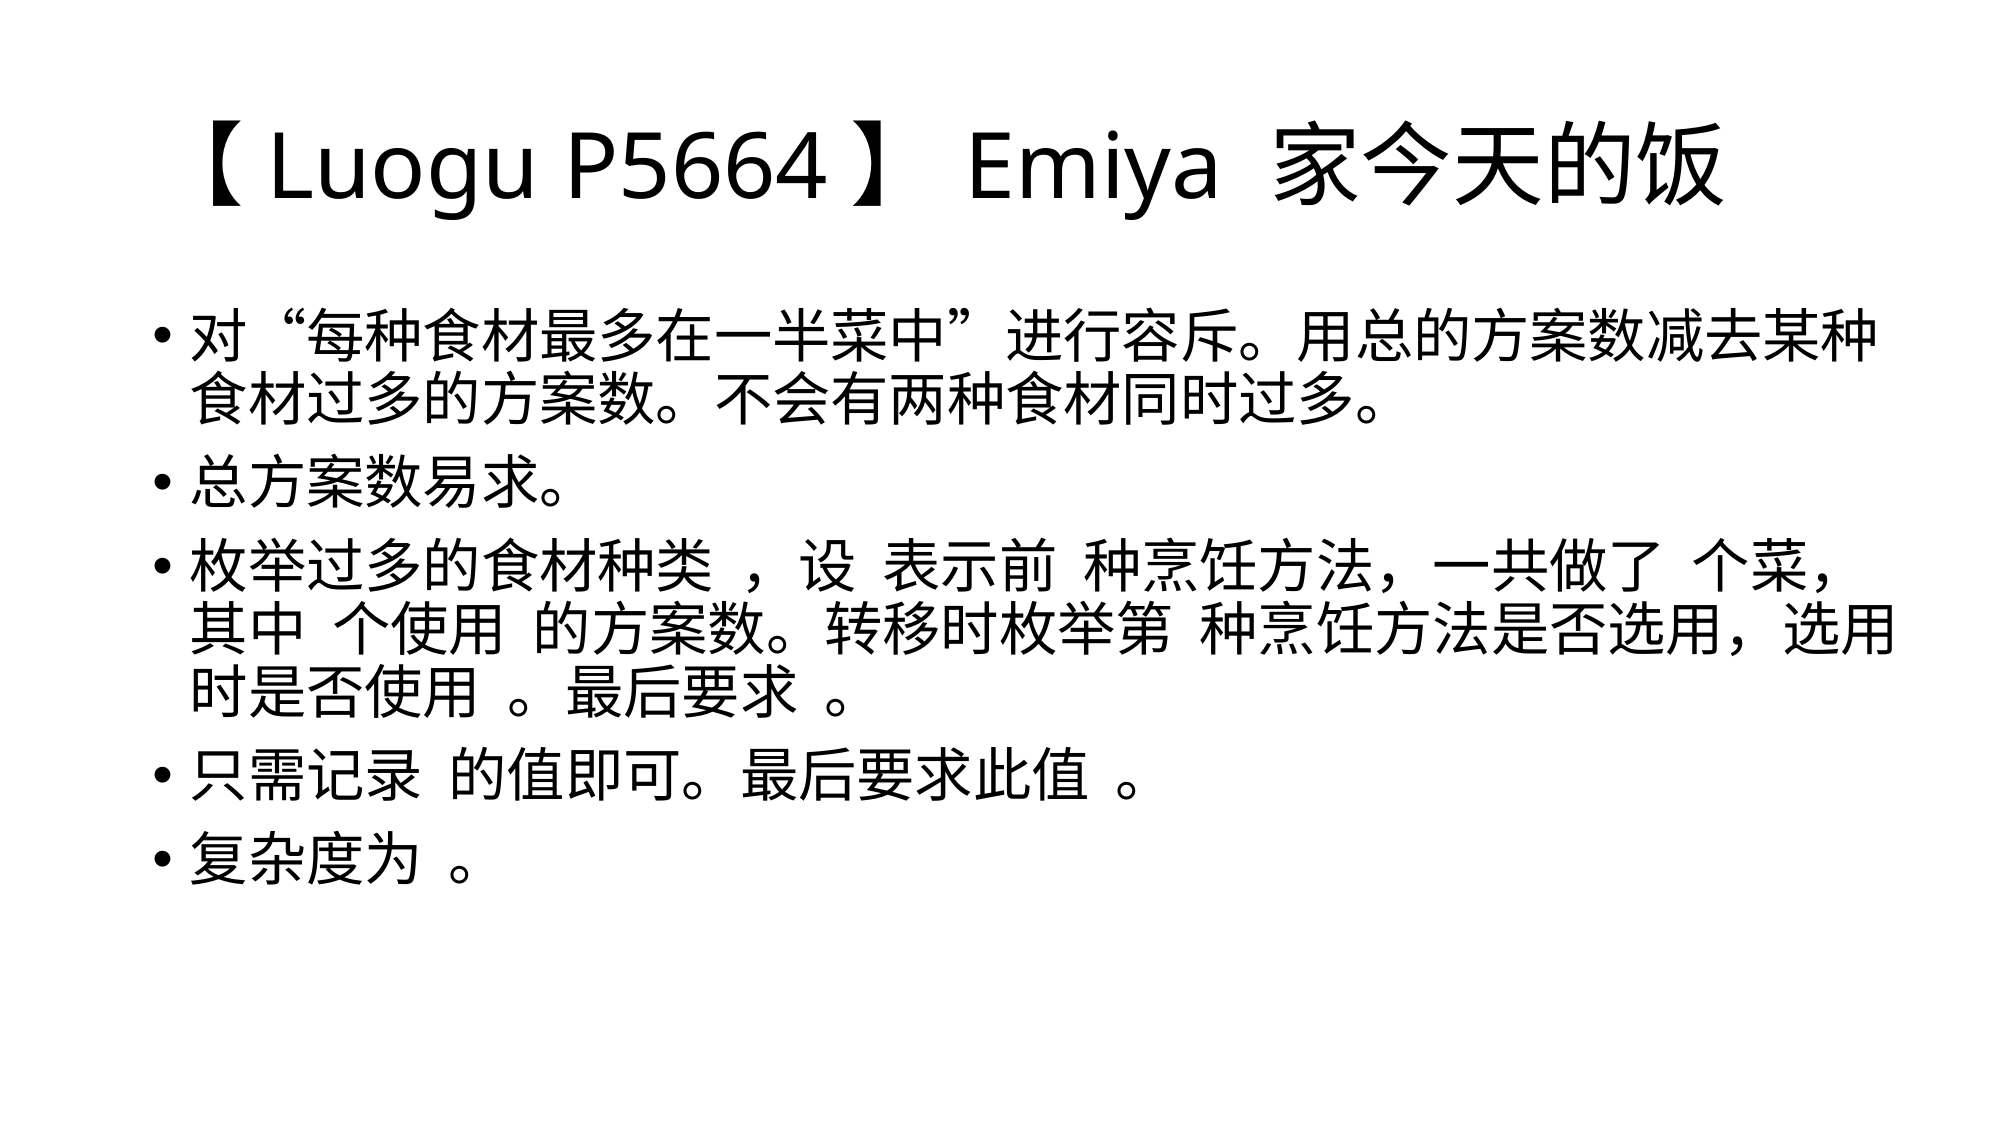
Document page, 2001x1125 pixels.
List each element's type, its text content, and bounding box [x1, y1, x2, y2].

title 【Luogu P5664】Emiya 家今天的饭 [137, 59, 1863, 278]
